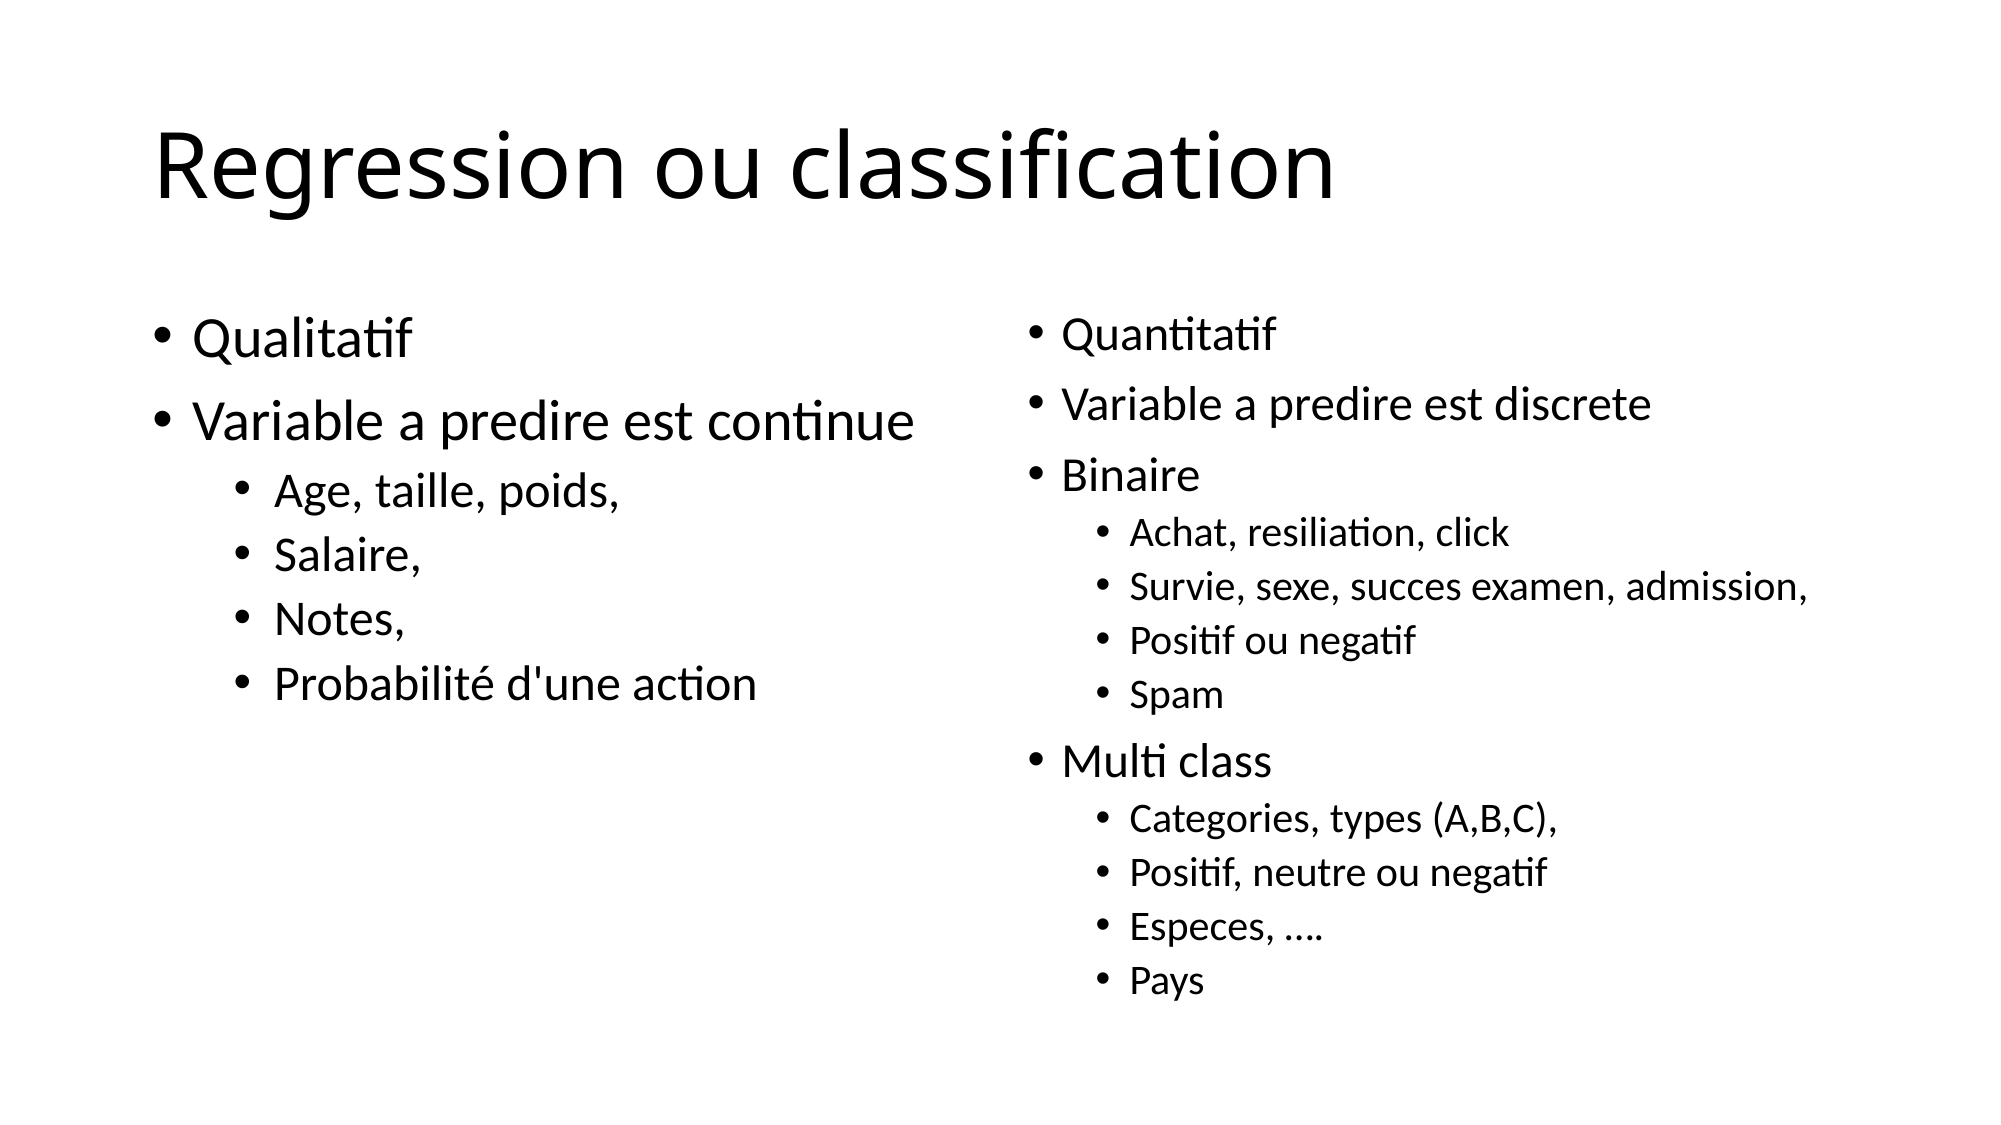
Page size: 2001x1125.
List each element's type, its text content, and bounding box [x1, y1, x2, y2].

list Quantitatif Variable a predire est discrete Binaire Achat, resiliation, click Survie, sexe, succes examen, admission, Positif ou negatif Spam Multi class Categories, types (A,B,C), Positif, neutre ou negatif Especes, …. Pays [1012, 301, 1863, 1015]
list Qualitatif Variable a predire est continue Age, taille, poids, Salaire, Notes, Probabilité d'une action [137, 299, 988, 1014]
title Regression ou classification [137, 59, 1863, 278]
